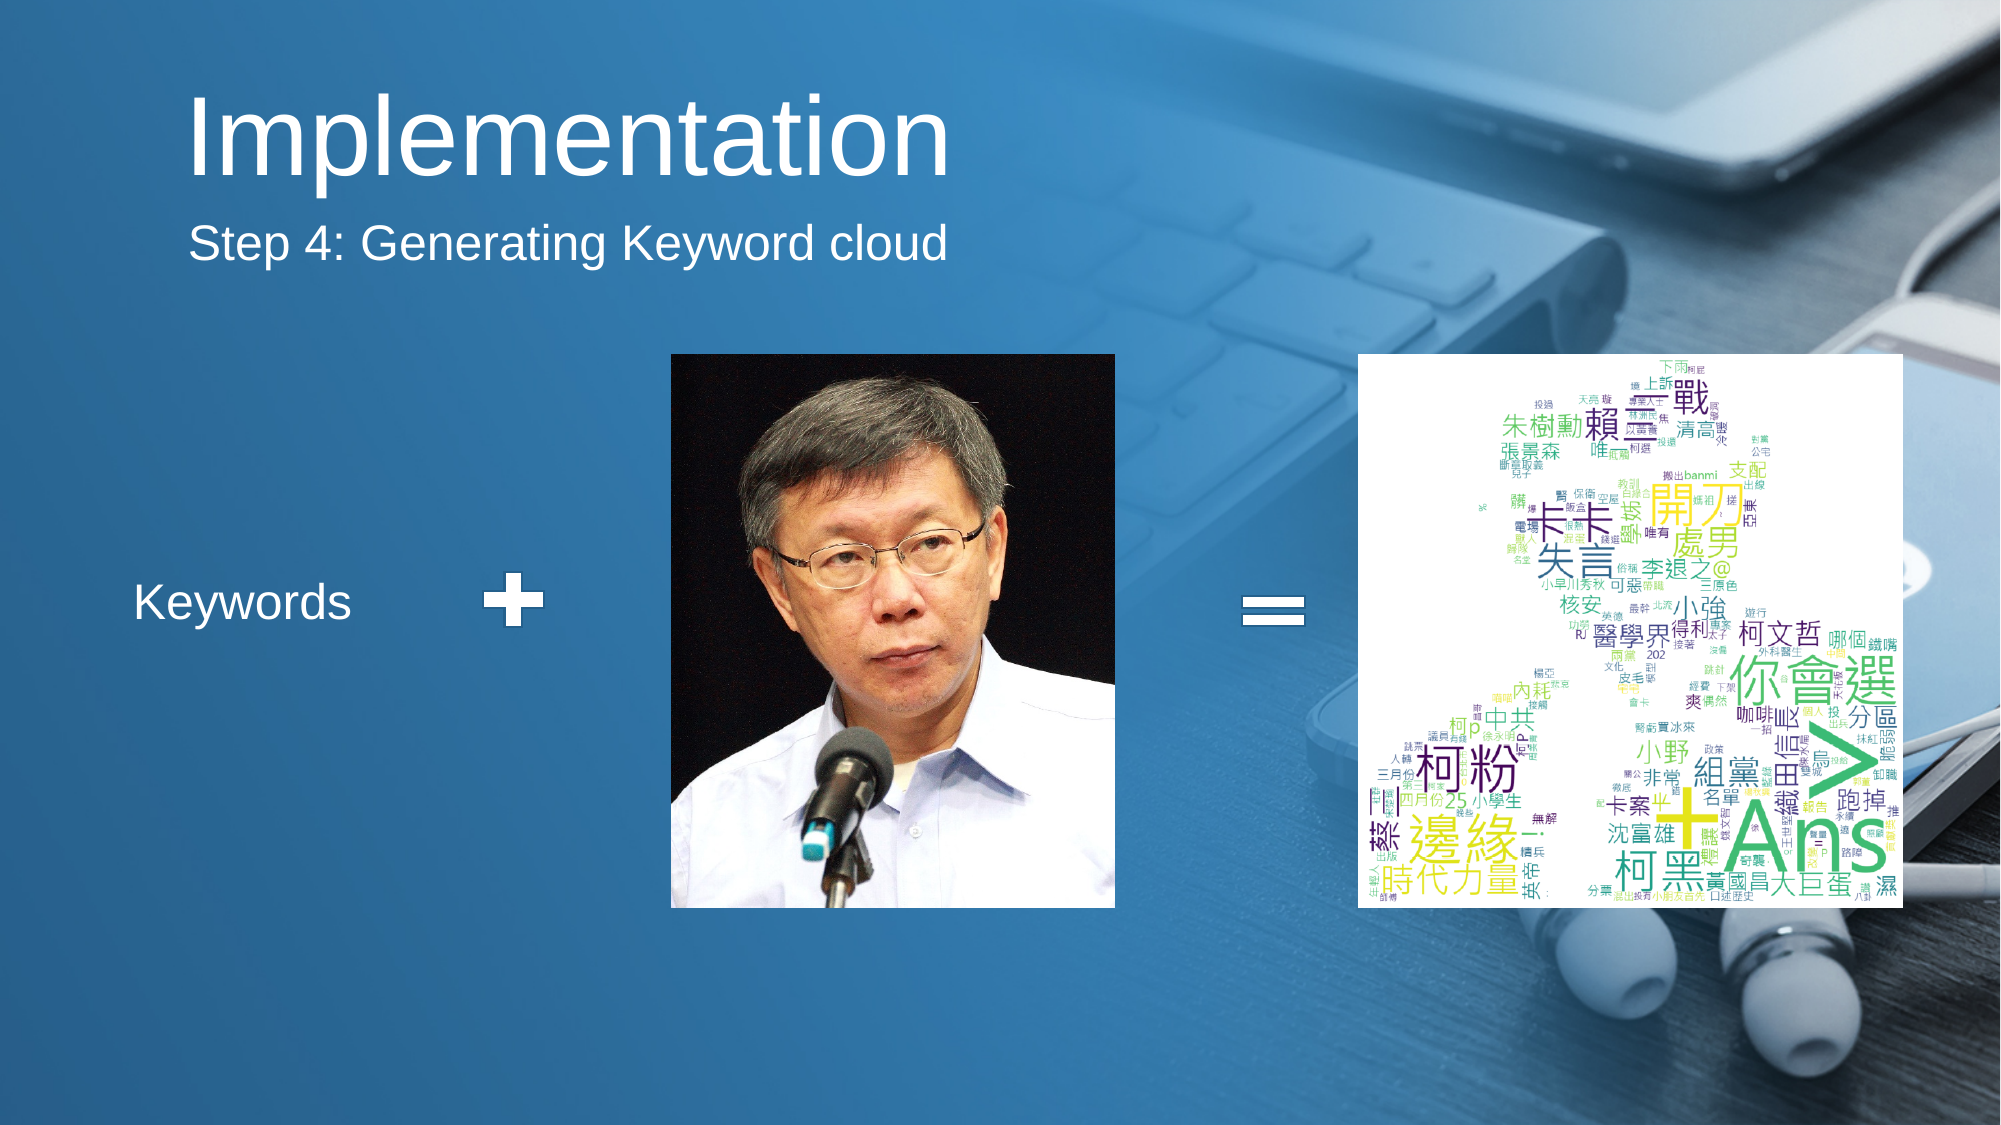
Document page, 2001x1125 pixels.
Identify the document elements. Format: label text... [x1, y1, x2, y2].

text_box [1241, 613, 1306, 627]
text_box [1241, 595, 1306, 609]
text_box Implementation [92, 55, 1045, 203]
text_box Step 4: Generating Keyword cloud [92, 203, 1045, 278]
text_box [482, 571, 545, 628]
text_box Keywords [118, 562, 370, 637]
picture [0, 0, 2001, 1125]
